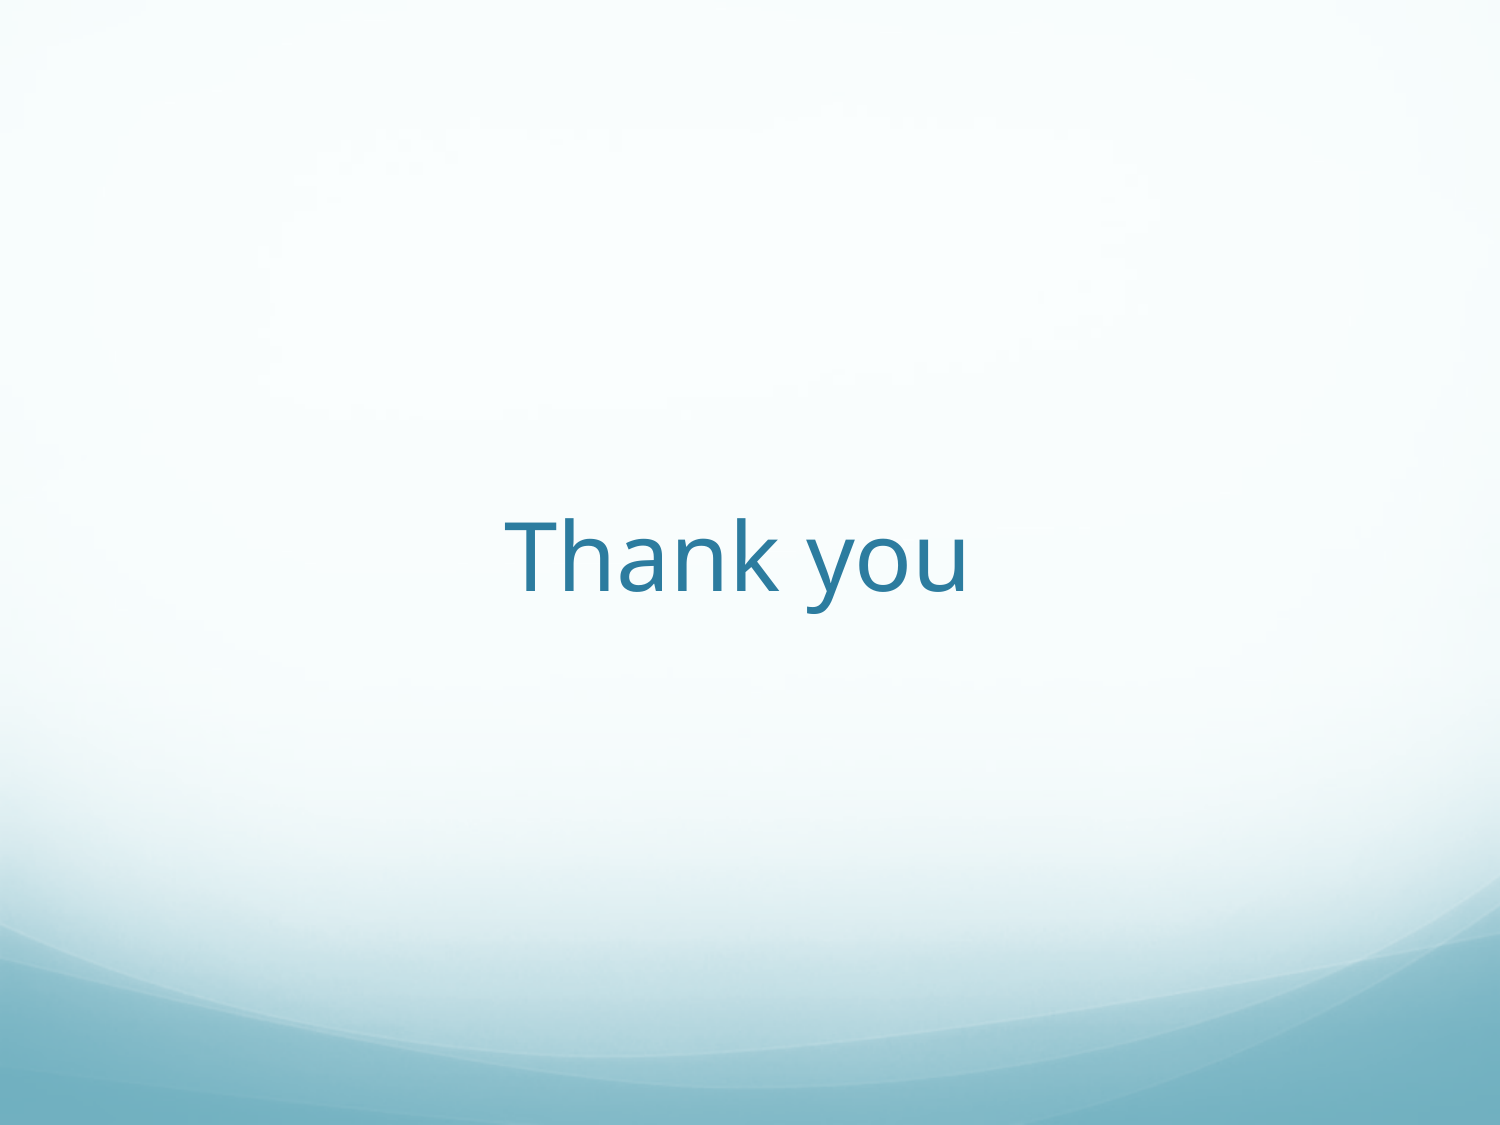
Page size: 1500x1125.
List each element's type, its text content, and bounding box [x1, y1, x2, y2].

title Thank you [90, 394, 1412, 618]
